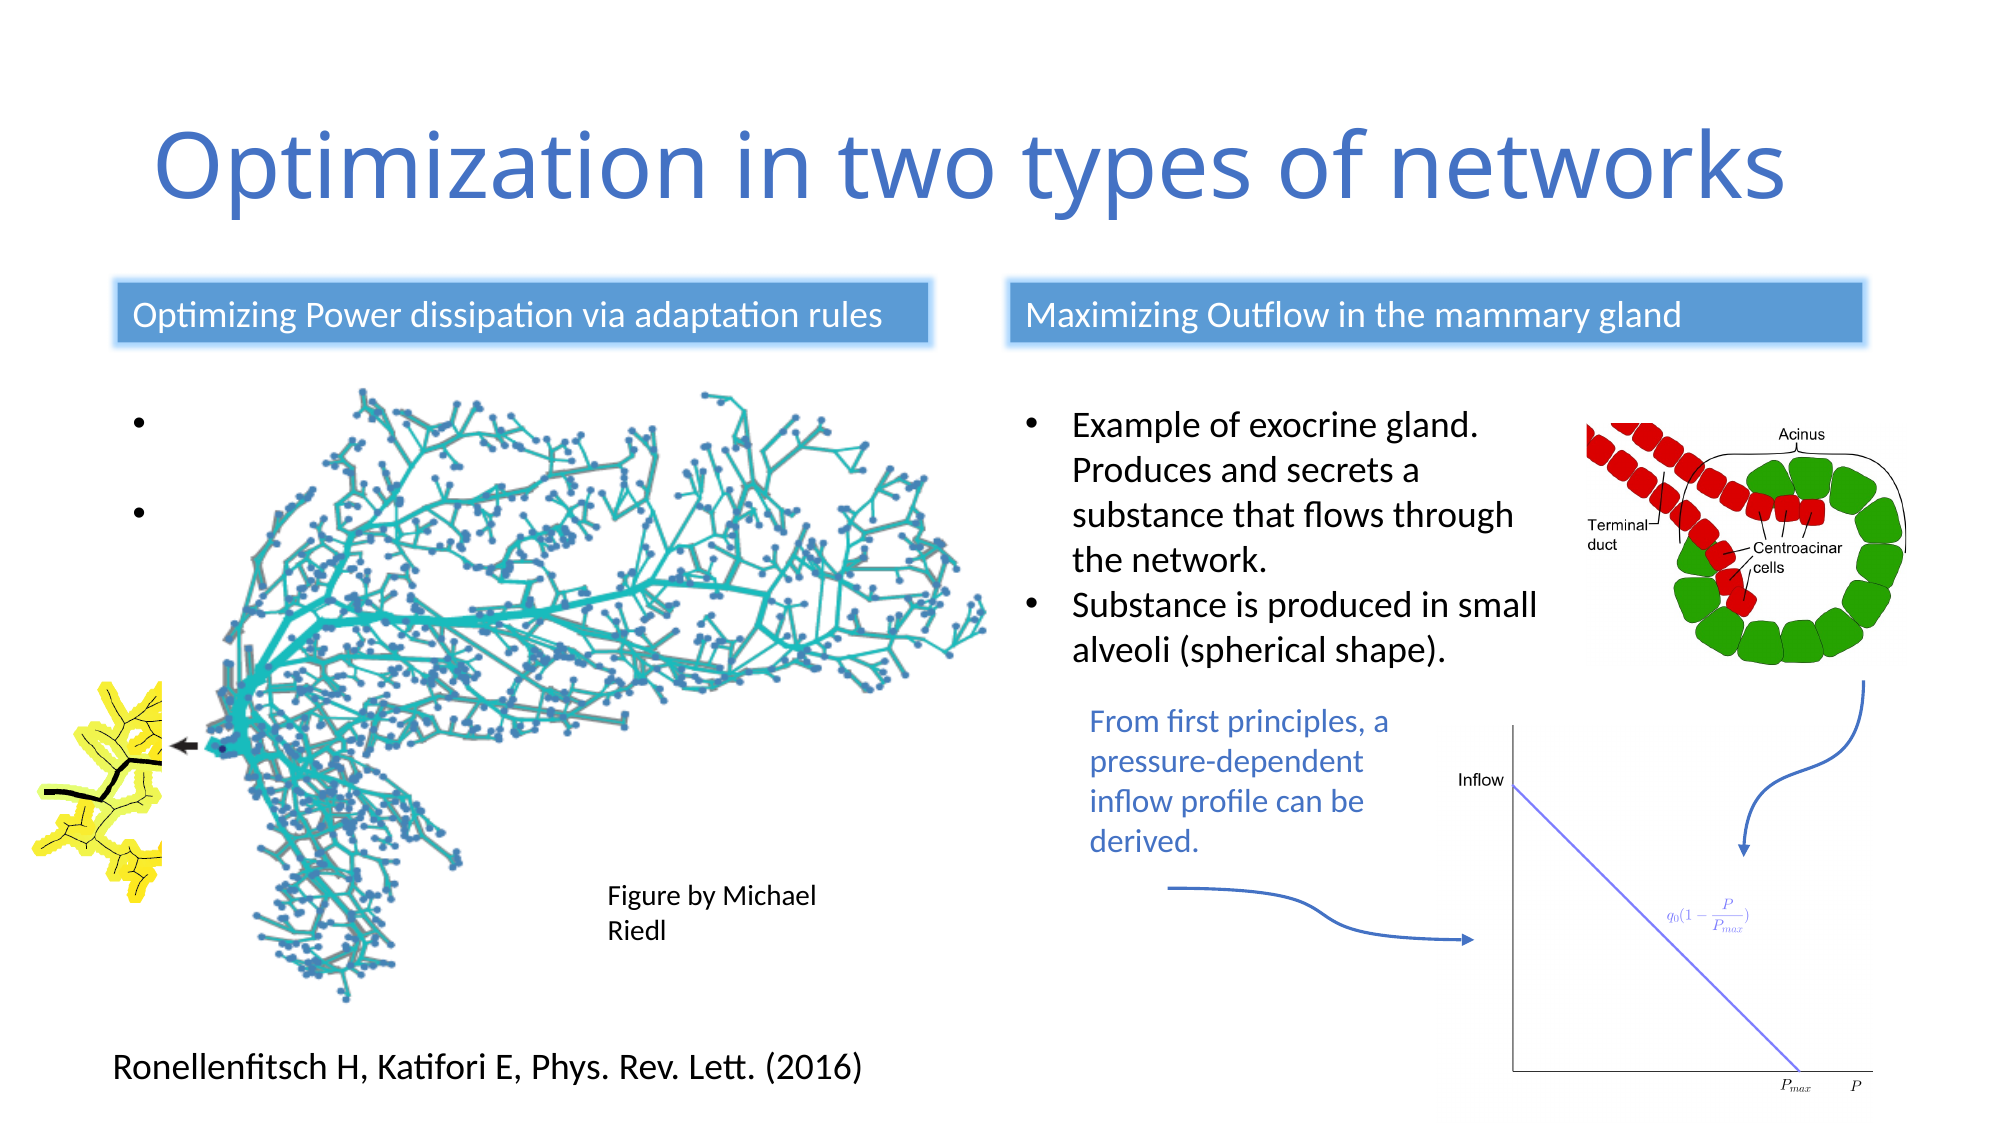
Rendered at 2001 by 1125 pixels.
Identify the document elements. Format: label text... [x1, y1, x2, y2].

text_box Tree generated by BARWs and consider flow. Find duct diameter minimizing power dissipation. [117, 392, 161, 588]
text_box Optimizing Power dissipation via adaptation rules [117, 282, 929, 343]
picture [12, 373, 1015, 1010]
text_box Ronellenfitsch H, Katifori E, Phys. Rev. Lett. (2016) [97, 1034, 948, 1095]
text_box Maximizing Outflow in the mammary gland [1010, 282, 1863, 343]
picture [1436, 725, 1873, 1123]
text_box From first principles, a pressure-dependent inflow profile can be derived. [1074, 691, 1420, 866]
text_box Example of exocrine gland. Produces and secrets a substance that flows through the network. Substance is produced in small alveoli (spherical shape). [1015, 392, 1562, 678]
title Optimization in two types of networks [137, 59, 1863, 278]
picture [1586, 422, 1907, 666]
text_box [1167, 888, 1475, 940]
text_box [1715, 708, 1892, 829]
